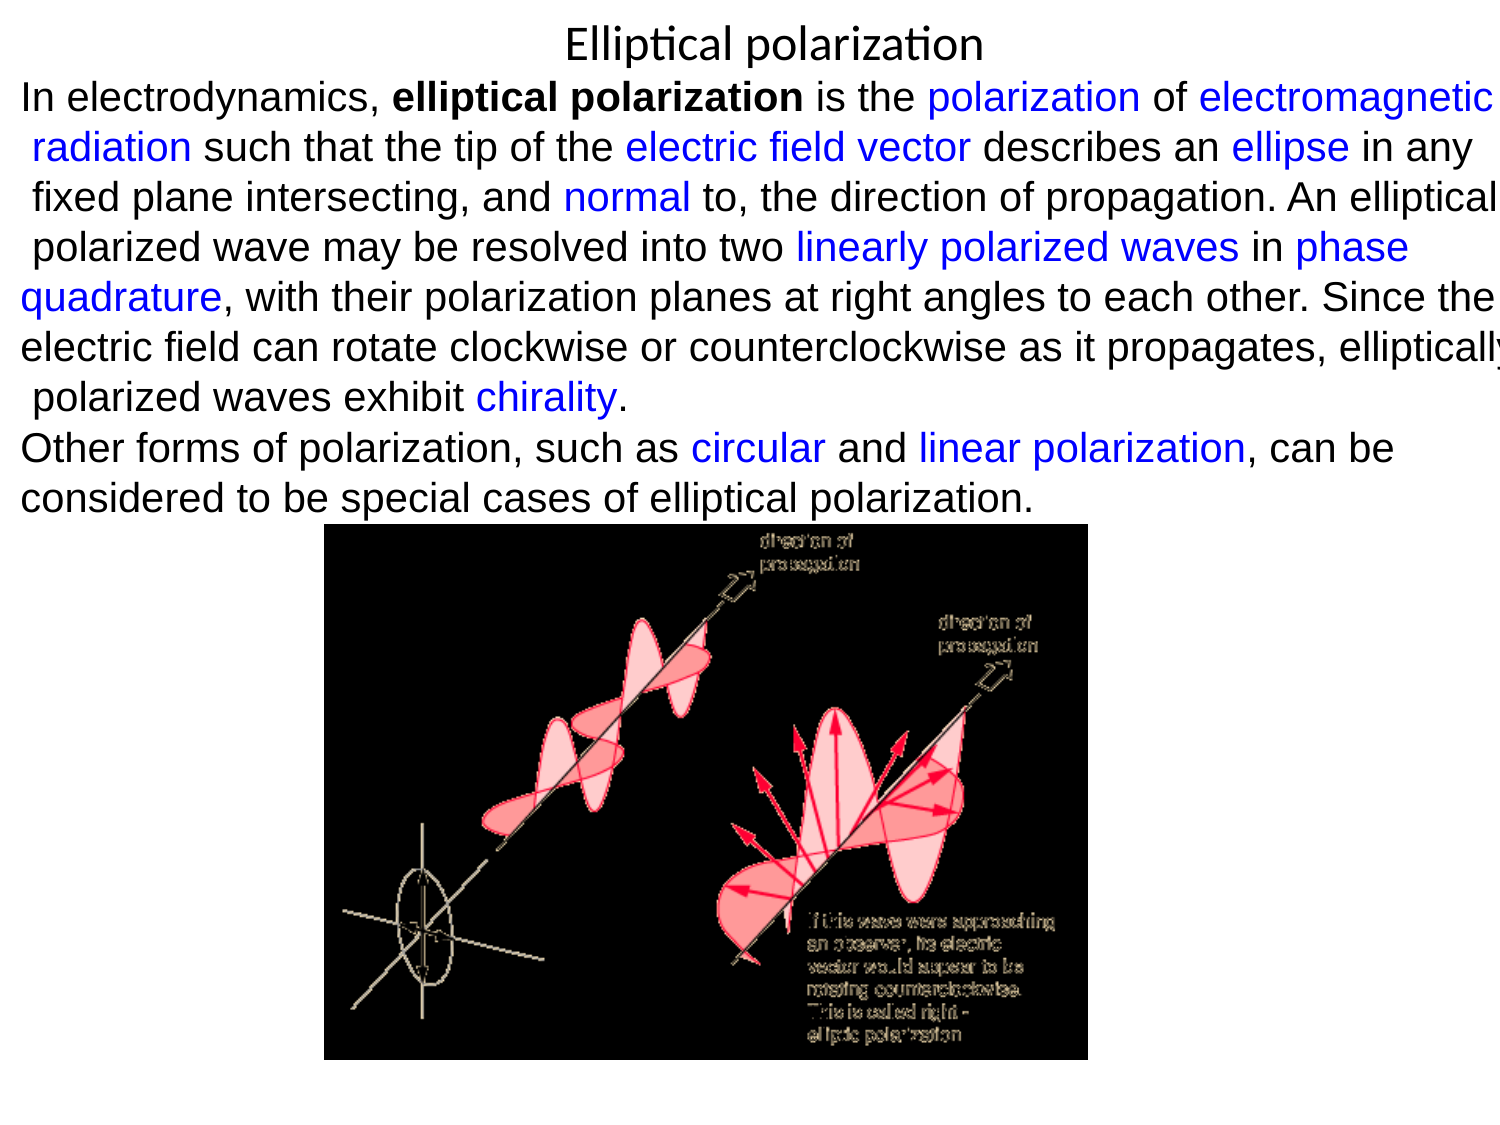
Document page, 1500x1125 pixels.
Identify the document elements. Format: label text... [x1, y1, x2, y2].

picture [324, 524, 1088, 1060]
text_box Elliptical polarization In electrodynamics, elliptical polarization is the polarization of electromagnetic radiation such that the tip of the electric field vector describes an ellipse in any fixed plane intersecting, and normal to, the direction of propagation. An elliptically polarized wave may be resolved into two linearly polarized waves in phase quadrature, with their polarization planes at right angles to each other. Since the electric field can rotate clockwise or counterclockwise as it propagates, elliptically polarized waves exhibit chirality. Other forms of polarization, such as circular and linear polarization, can be considered to be special cases of elliptical polarization. [5, 2, 1500, 573]
